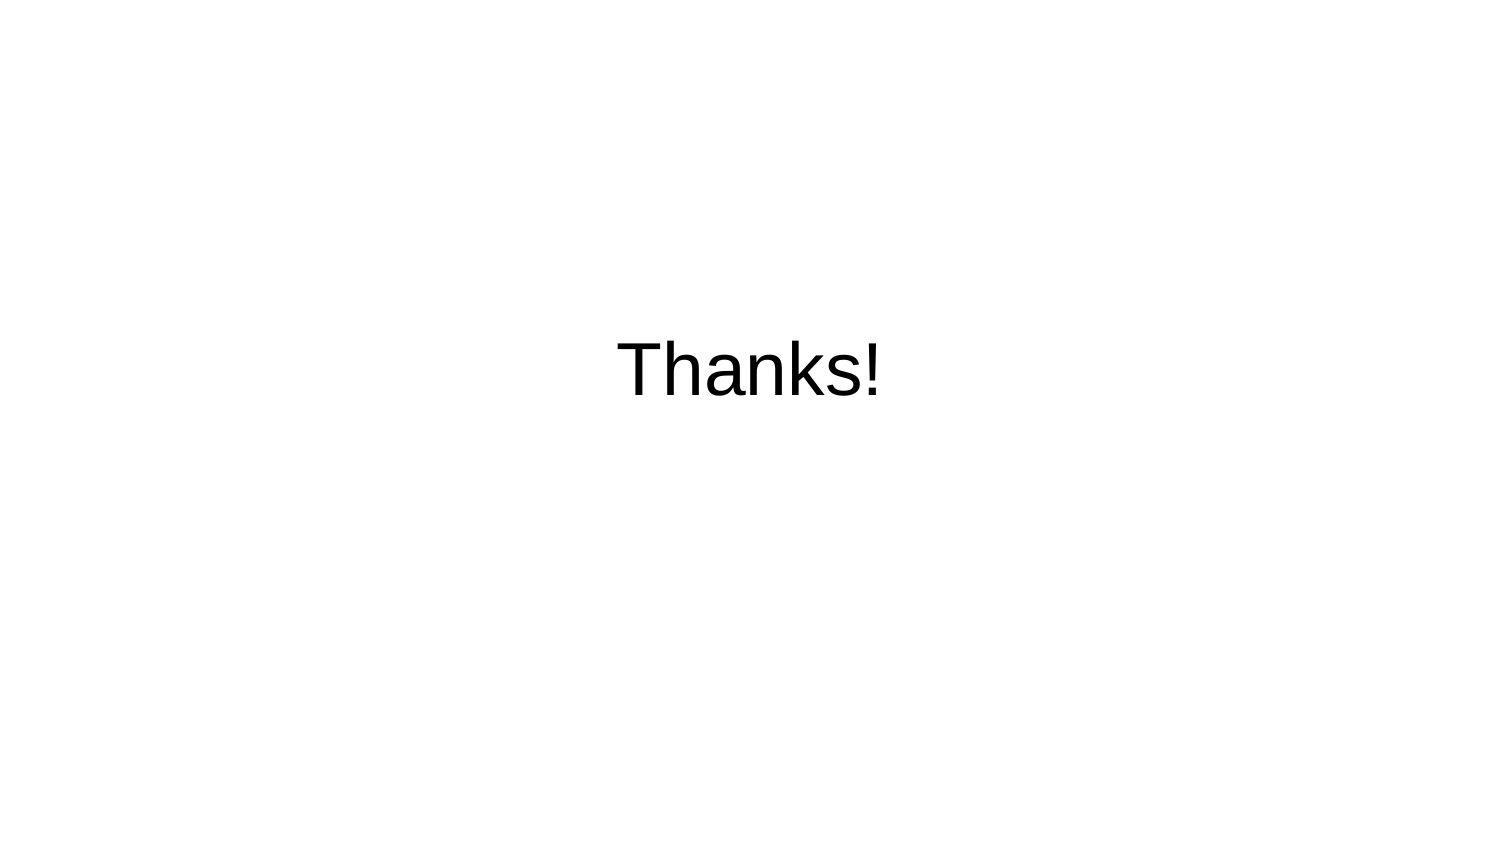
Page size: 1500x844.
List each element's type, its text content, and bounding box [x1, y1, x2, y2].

list Thanks! [51, 189, 1449, 750]
